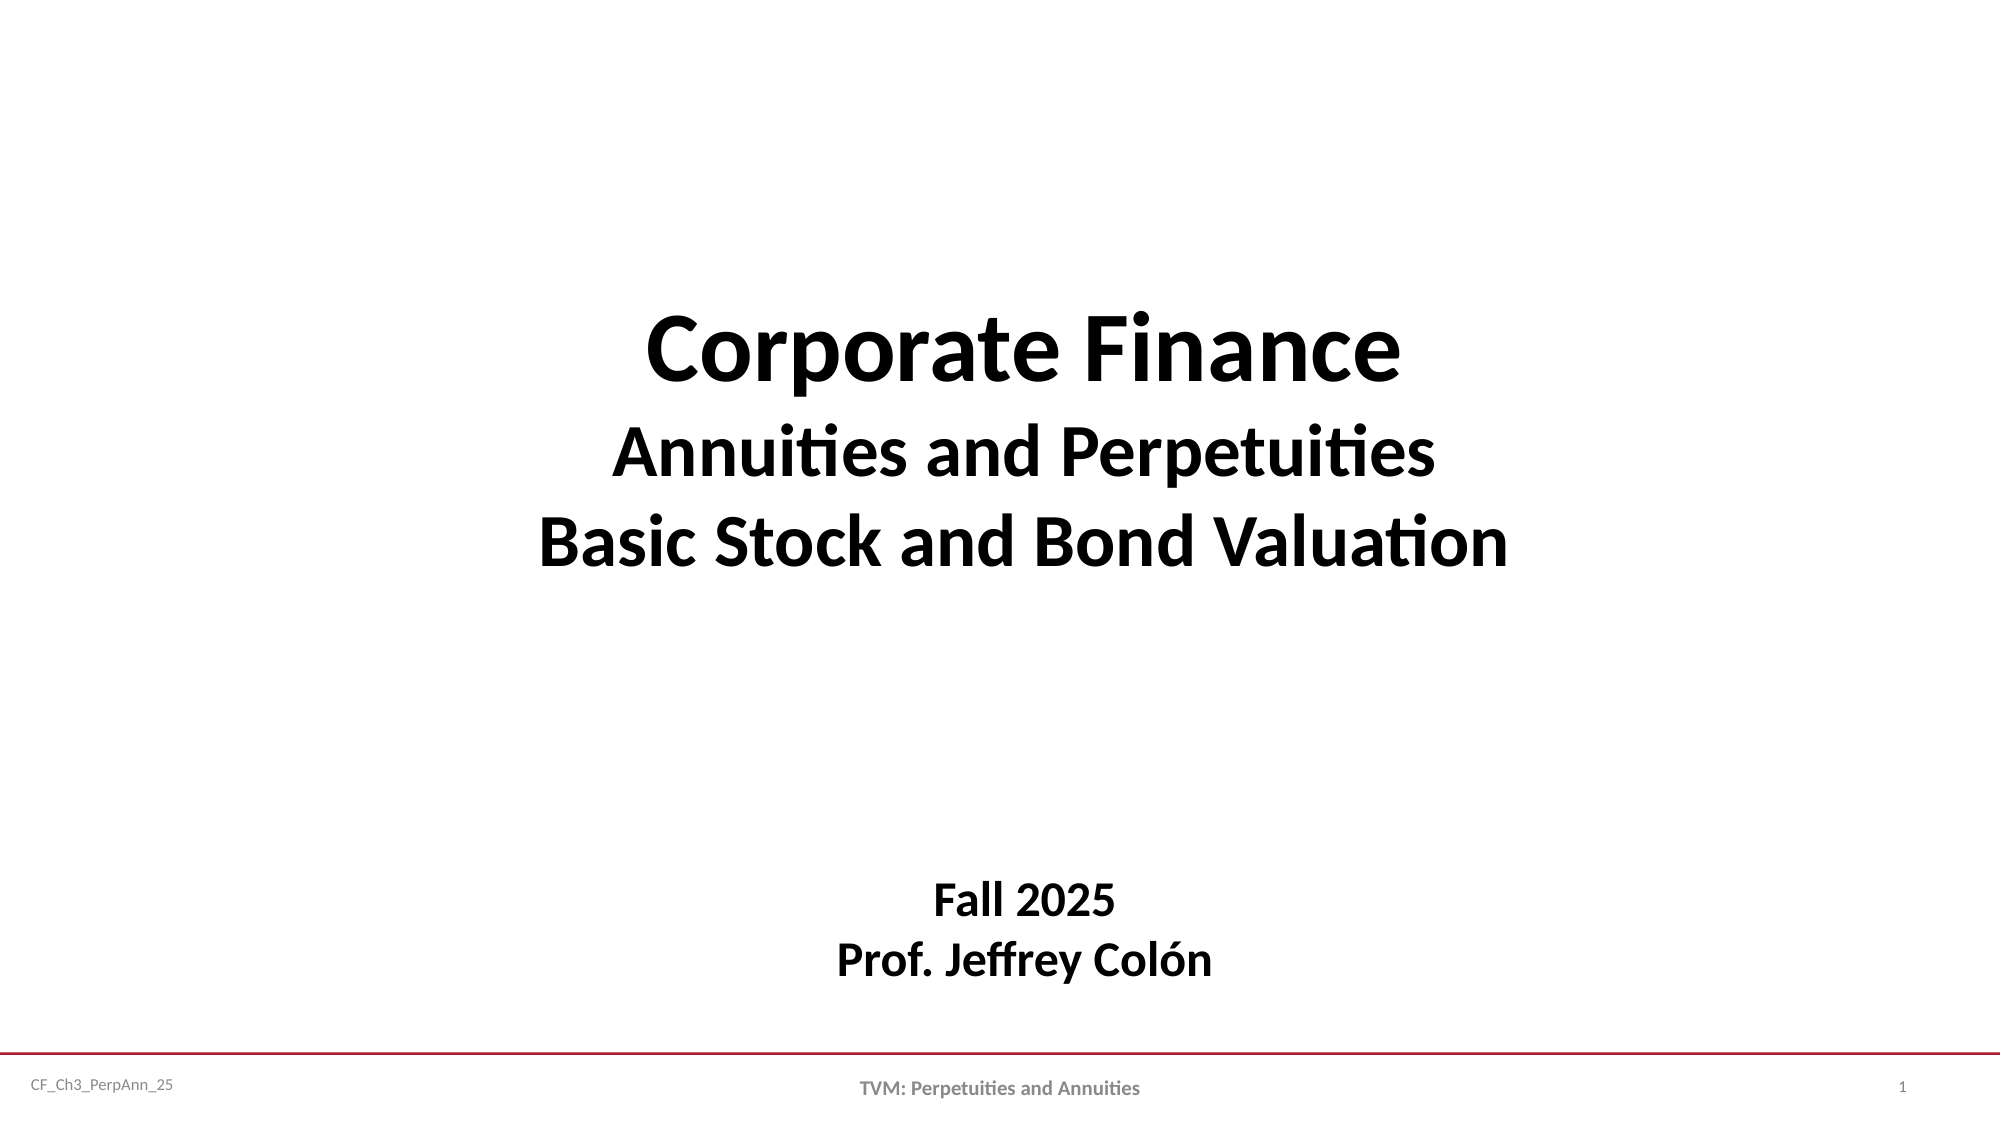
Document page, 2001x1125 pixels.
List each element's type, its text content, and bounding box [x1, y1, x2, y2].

footer TVM: Perpetuities and Annuities [683, 1056, 1317, 1117]
text_box Corporate Finance Annuities and Perpetuities Basic Stock and Bond Valuation Fall 2025 Prof. Jeffrey Colón [140, 274, 1910, 994]
slide_number 1 [1883, 1055, 1984, 1116]
